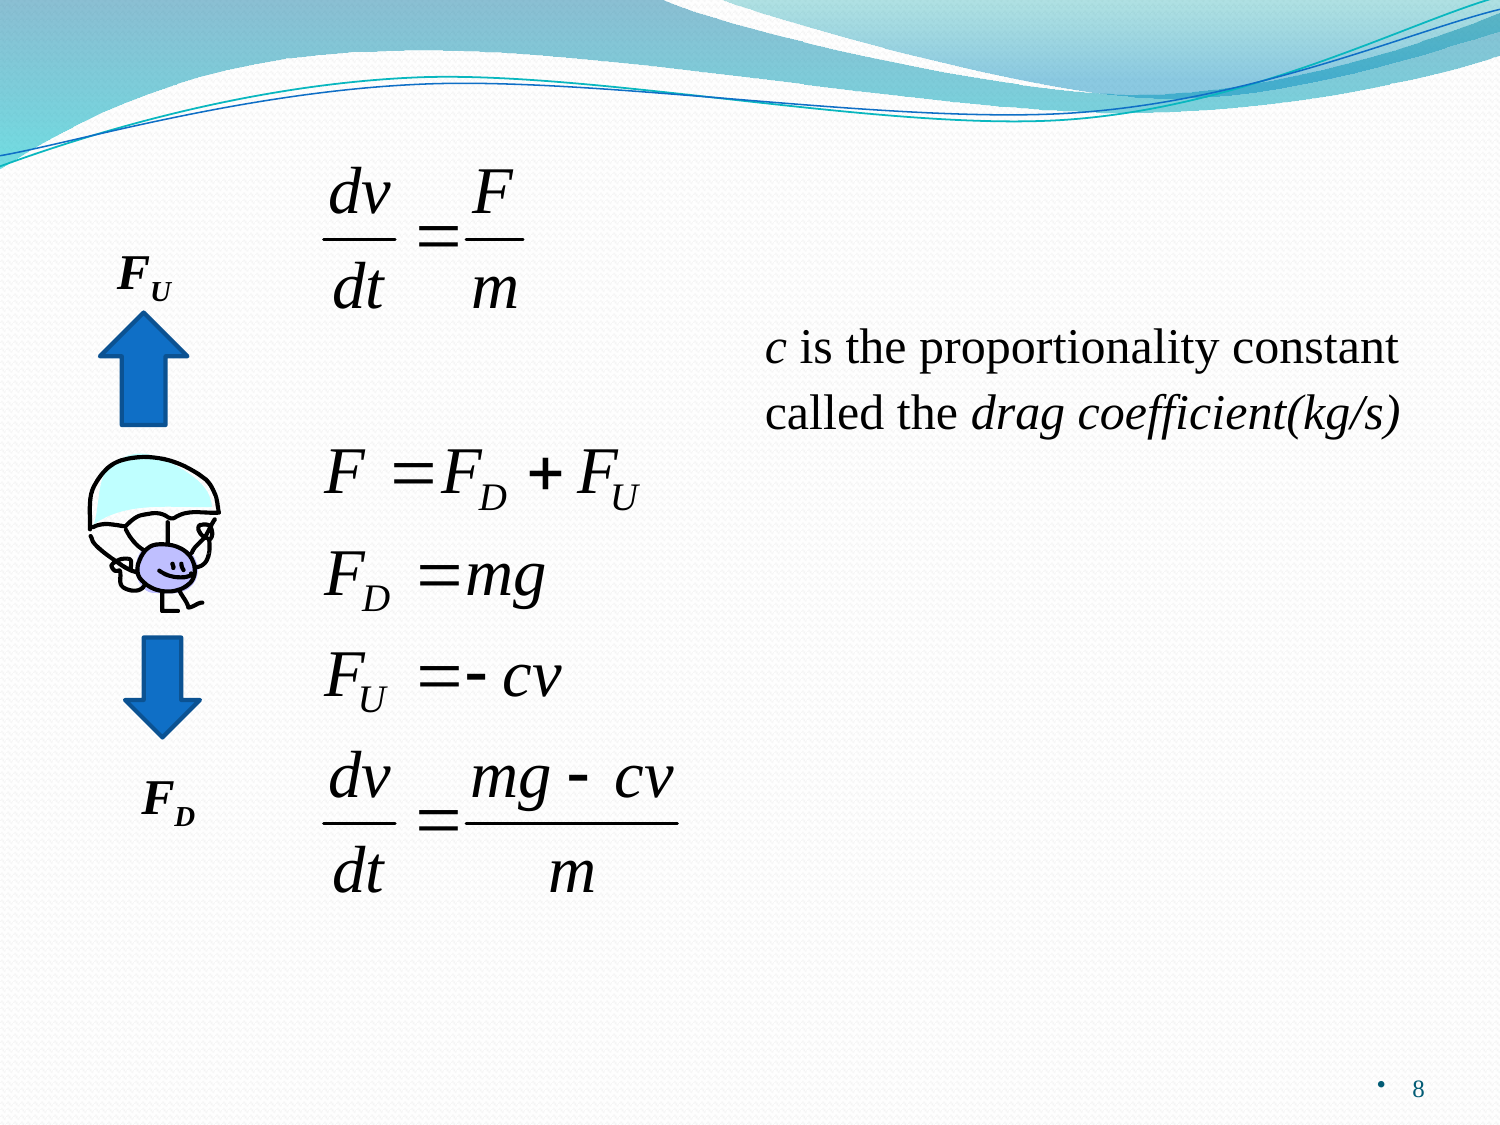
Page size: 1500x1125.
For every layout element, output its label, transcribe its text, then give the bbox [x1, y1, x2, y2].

slide_number 8 [1299, 1042, 1425, 1103]
text_box c is the proportionality constant called the drag coefficient(kg/s) [750, 299, 1450, 447]
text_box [87, 224, 222, 828]
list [312, 149, 691, 907]
